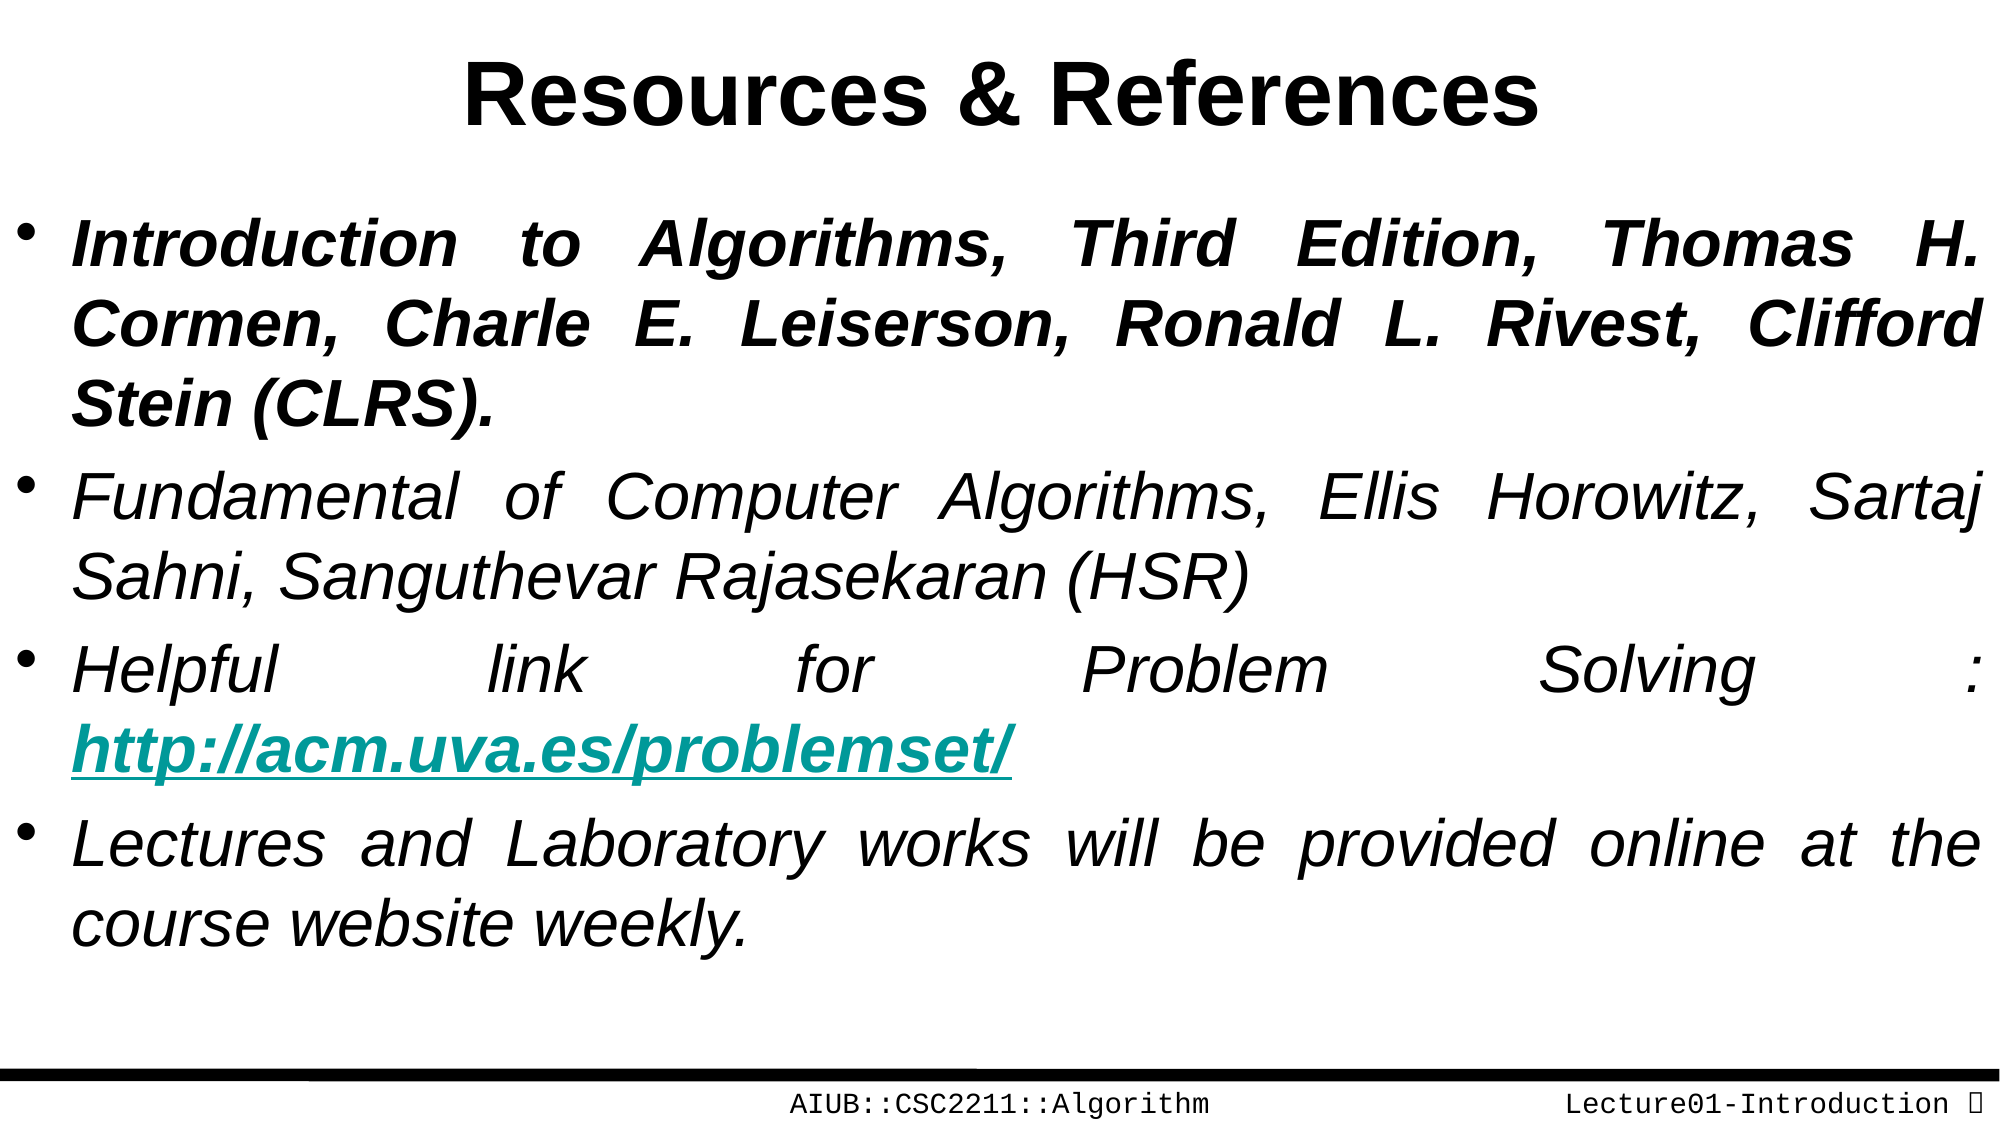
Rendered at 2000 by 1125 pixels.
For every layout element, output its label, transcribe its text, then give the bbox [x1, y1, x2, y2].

footer AIUB::CSC2211::Algorithm [682, 1077, 1317, 1125]
slide_number Lecture01-Introduction  11 [1532, 1077, 2000, 1125]
list Introduction to Algorithms, Third Edition, Thomas H. Cormen, Charle E. Leiserson, Ronald L. Rivest, Clifford Stein (CLRS). Fundamental of Computer Algorithms, Ellis Horowitz, Sartaj Sahni, Sanguthevar Rajasekaran (HSR) Helpful link for Problem Solving : http://acm.uva.es/problemset/ Lectures and Laboratory works will be provided online at the course website weekly. [0, 191, 2000, 1068]
title Resources & References [5, 2, 2000, 176]
